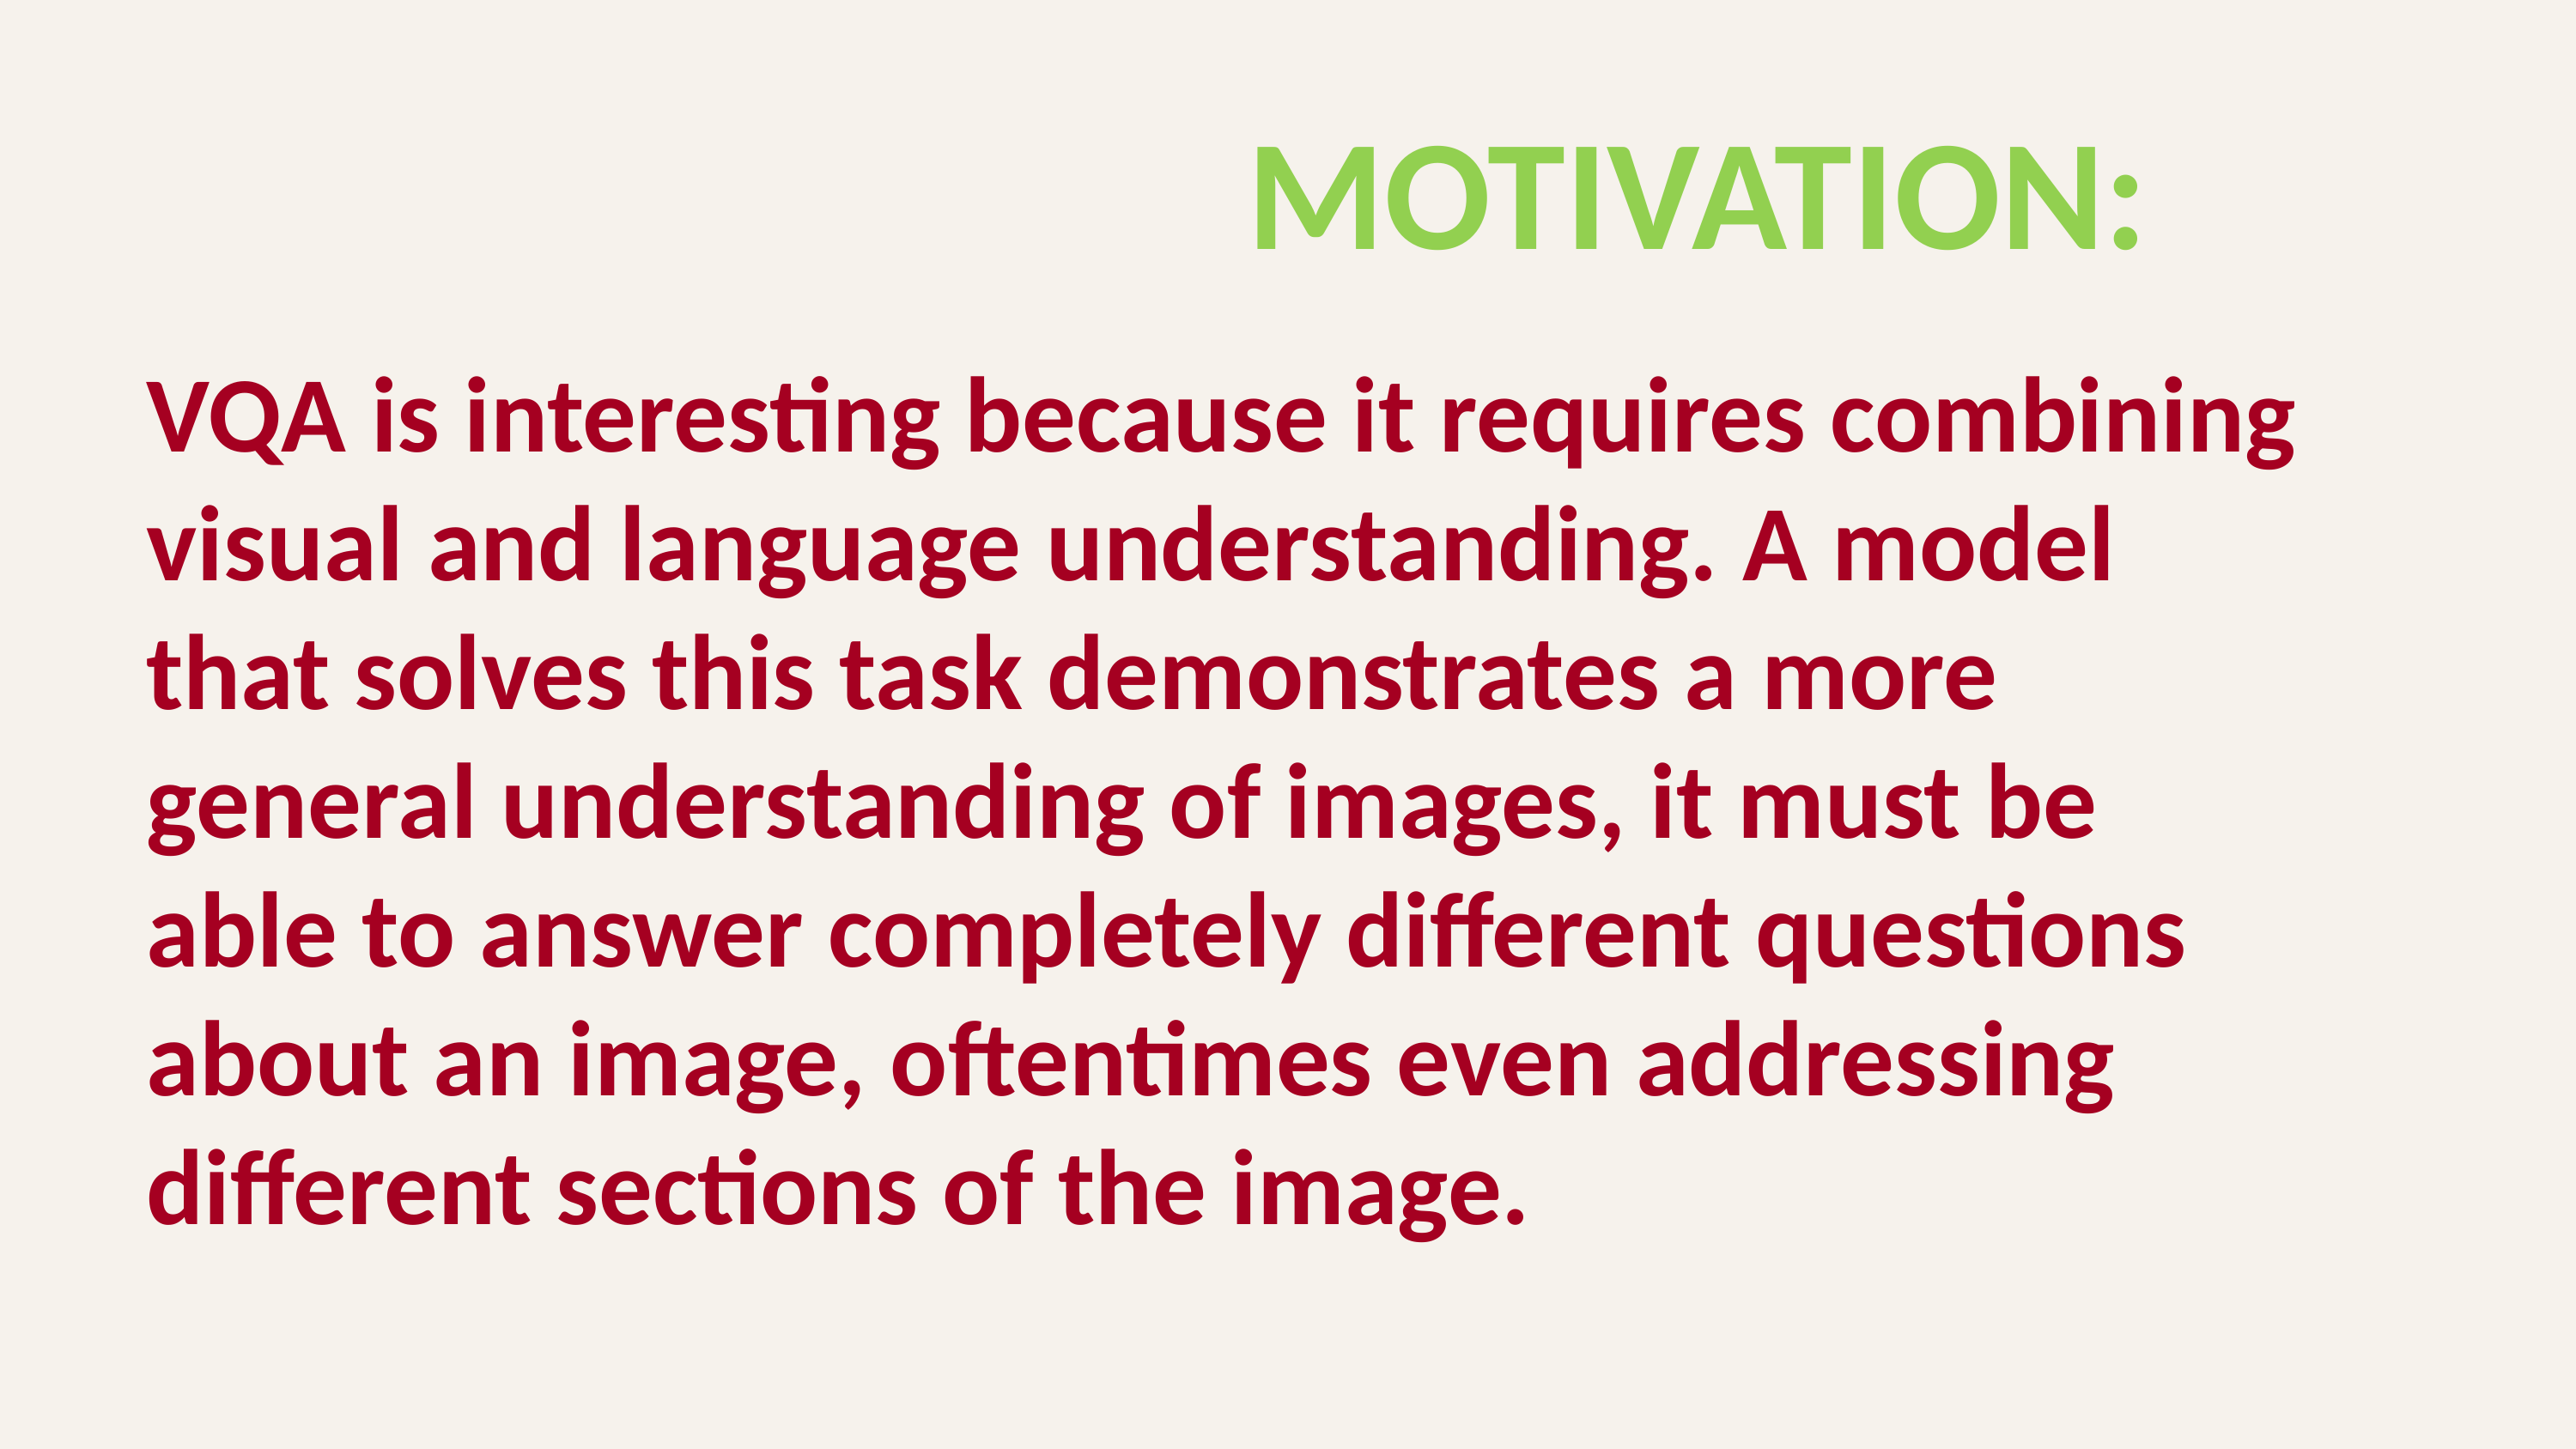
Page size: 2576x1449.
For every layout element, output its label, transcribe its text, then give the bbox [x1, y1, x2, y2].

text_box MOTIVATION: [1234, 85, 2555, 288]
text_box VQA is interesting because it requires combining visual and language understanding. A model that solves this task demonstrates a more general understanding of images, it must be able to answer completely different questions about an image, oftentimes even addressing different sections of the image. [128, 337, 2318, 1252]
